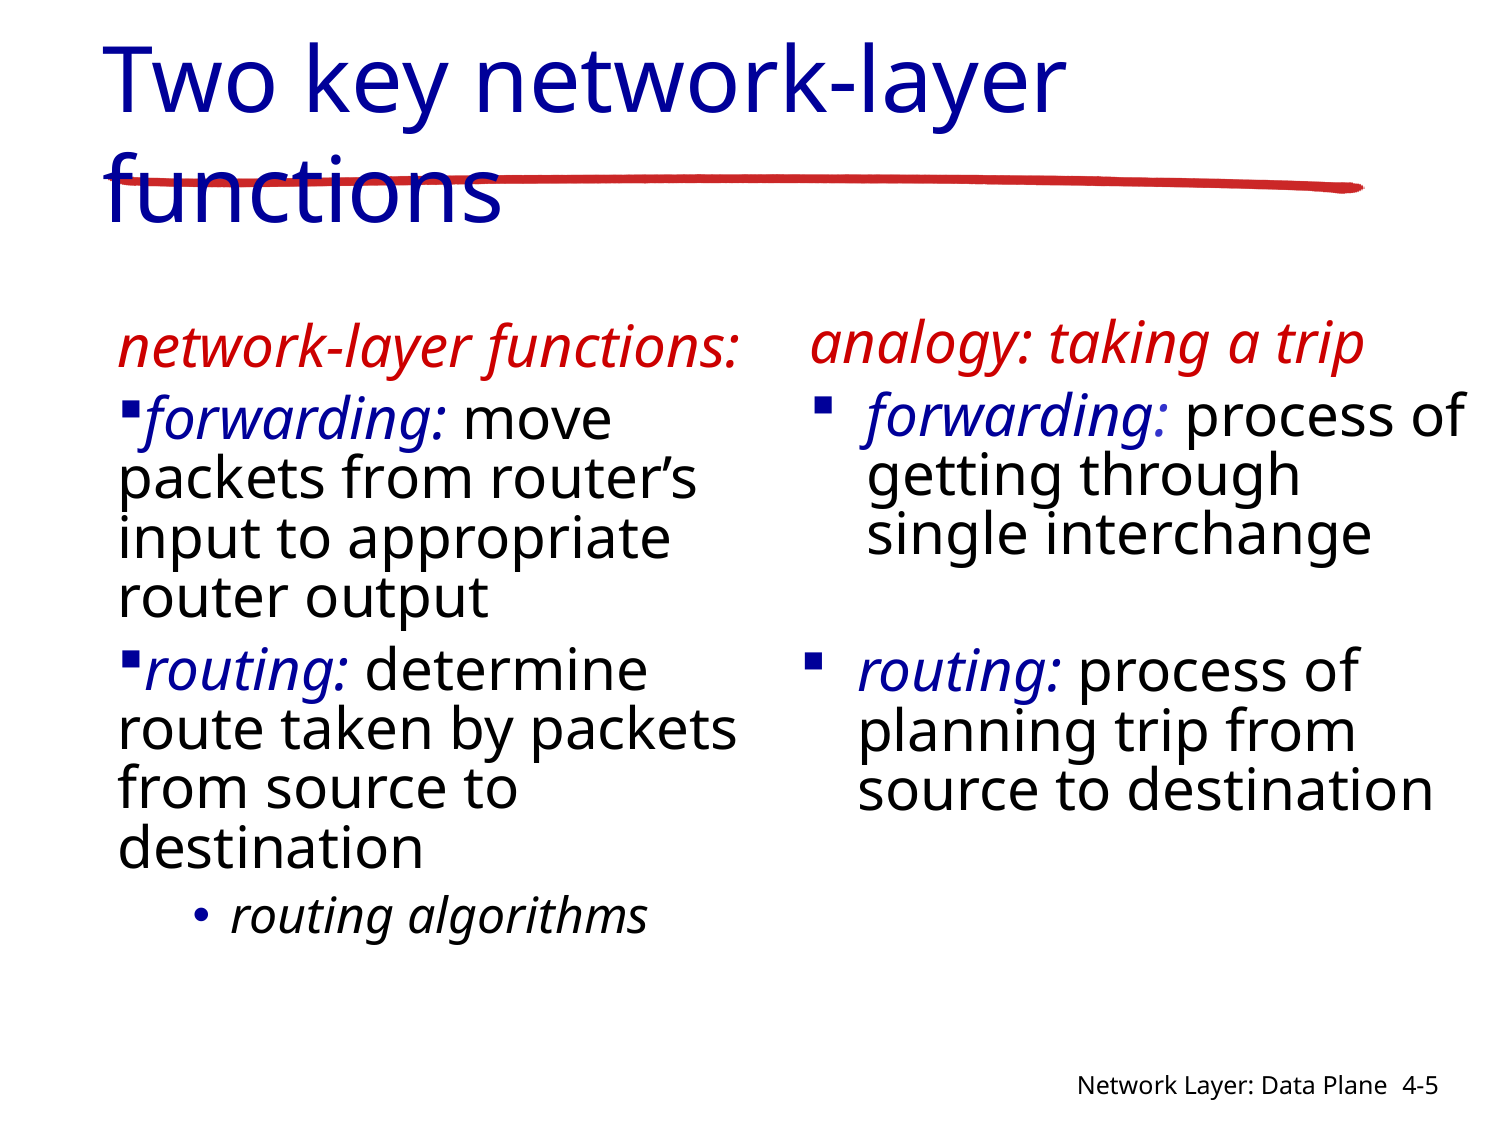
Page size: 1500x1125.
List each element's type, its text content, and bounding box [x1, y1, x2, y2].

list network-layer functions: forwarding: move packets from router’s input to appropriate router output routing: determine route taken by packets from source to destination routing algorithms [102, 312, 791, 929]
picture [103, 169, 1379, 199]
text_box analogy: taking a trip forwarding: process of getting through single interchange [795, 309, 1483, 1025]
text_box routing: process of planning trip from source to destination [785, 636, 1474, 871]
footer Network Layer: Data Plane [1045, 1062, 1404, 1102]
slide_number 4-5 [1386, 1061, 1463, 1108]
title Two key network-layer functions [87, 37, 1363, 225]
